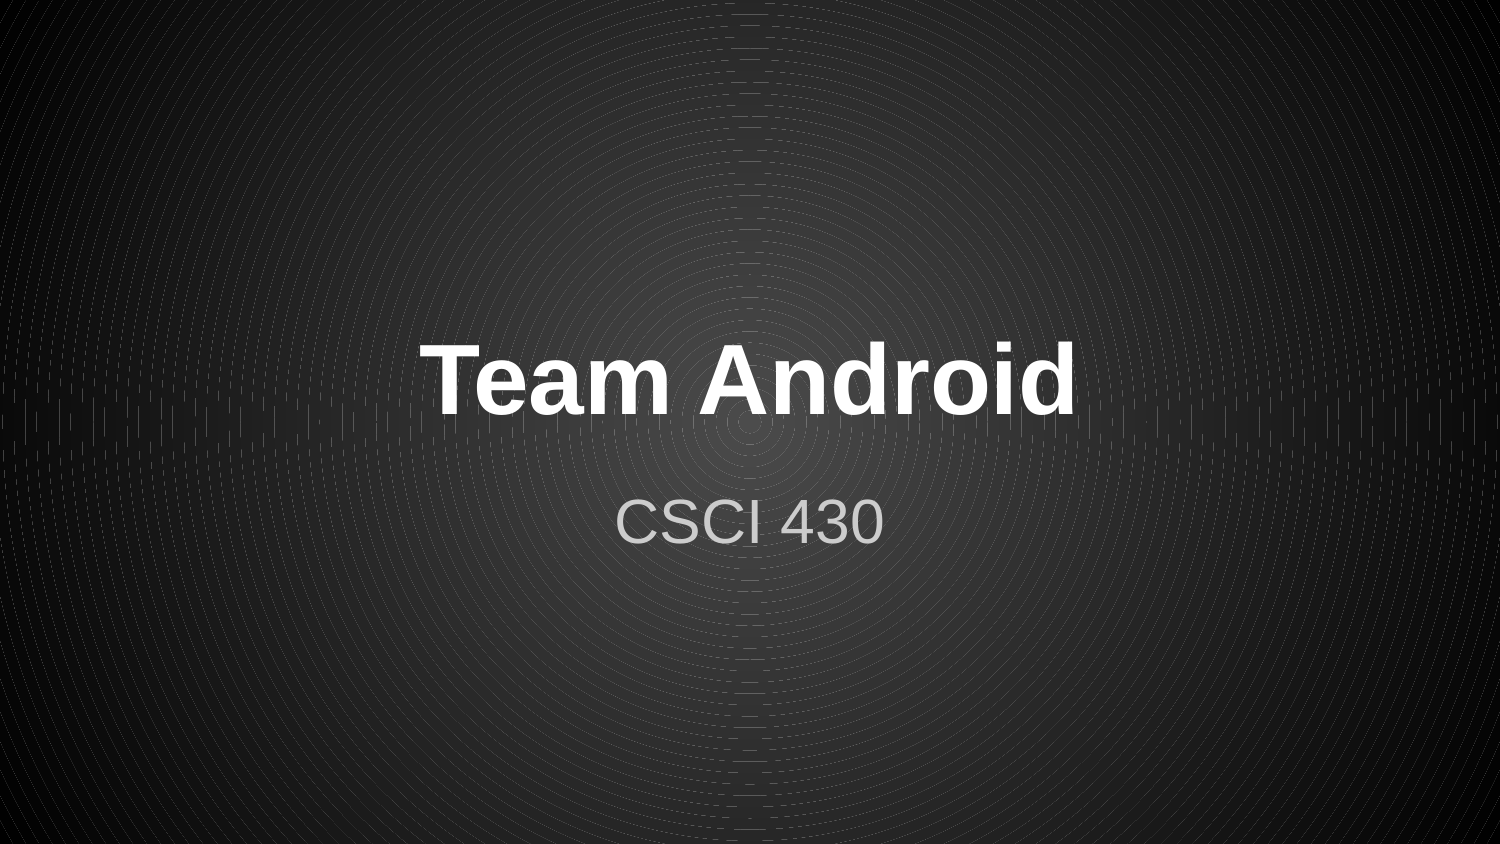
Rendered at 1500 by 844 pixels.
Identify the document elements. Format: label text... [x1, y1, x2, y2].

title Team Android [112, 259, 1388, 450]
subtitle CSCI 430 [112, 465, 1388, 595]
